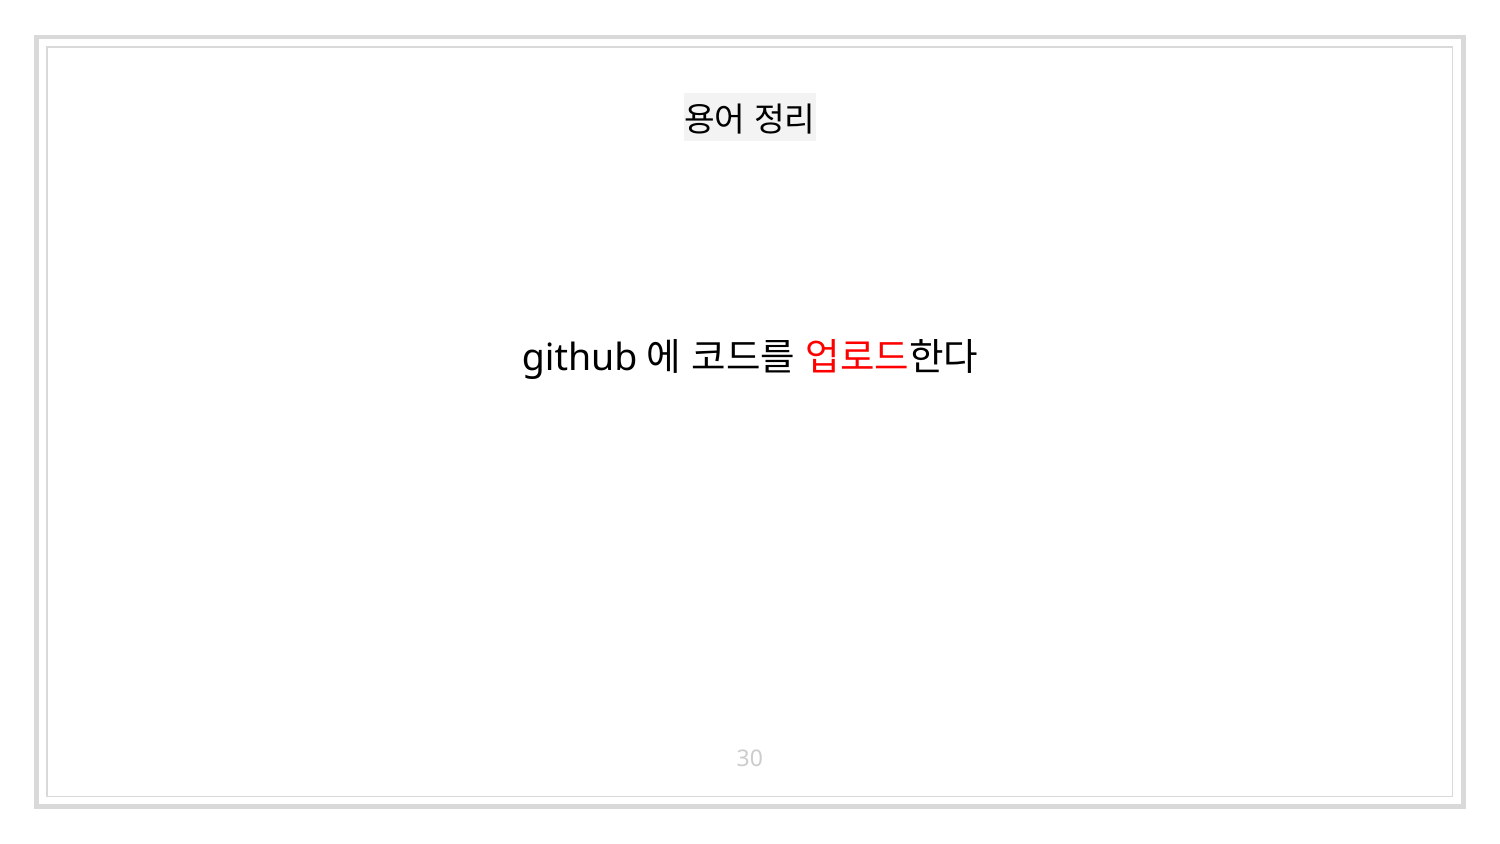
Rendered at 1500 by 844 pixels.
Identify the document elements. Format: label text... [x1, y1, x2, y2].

title 용어 정리 [63, 55, 1437, 181]
text_box github에 코드를 업로드한다 [165, 318, 1335, 453]
slide_number 30 [705, 725, 795, 790]
